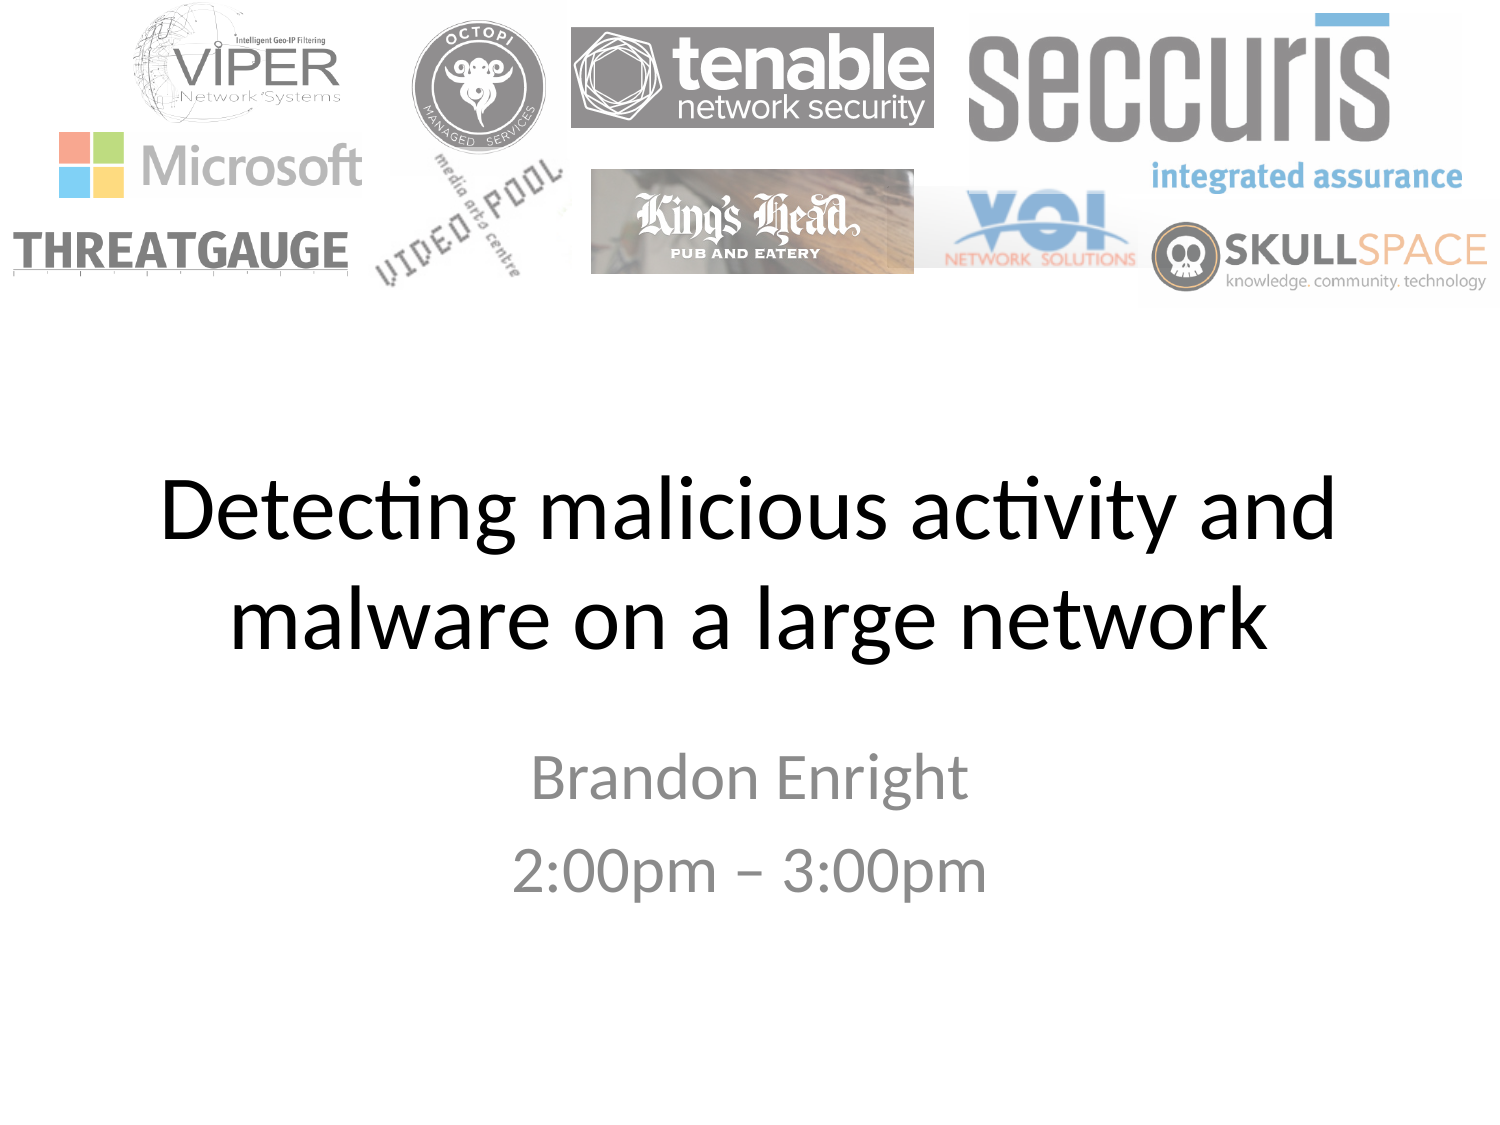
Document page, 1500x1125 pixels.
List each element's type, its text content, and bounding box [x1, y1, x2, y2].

picture [6, 202, 365, 305]
picture [591, 13, 1500, 308]
picture [59, 132, 362, 198]
picture [571, 27, 934, 128]
picture [133, 2, 341, 123]
subtitle Brandon Enright 2:00pm – 3:00pm [225, 725, 1275, 1013]
picture [368, 0, 572, 295]
title Detecting malicious activity and malware on a large network [112, 437, 1388, 679]
